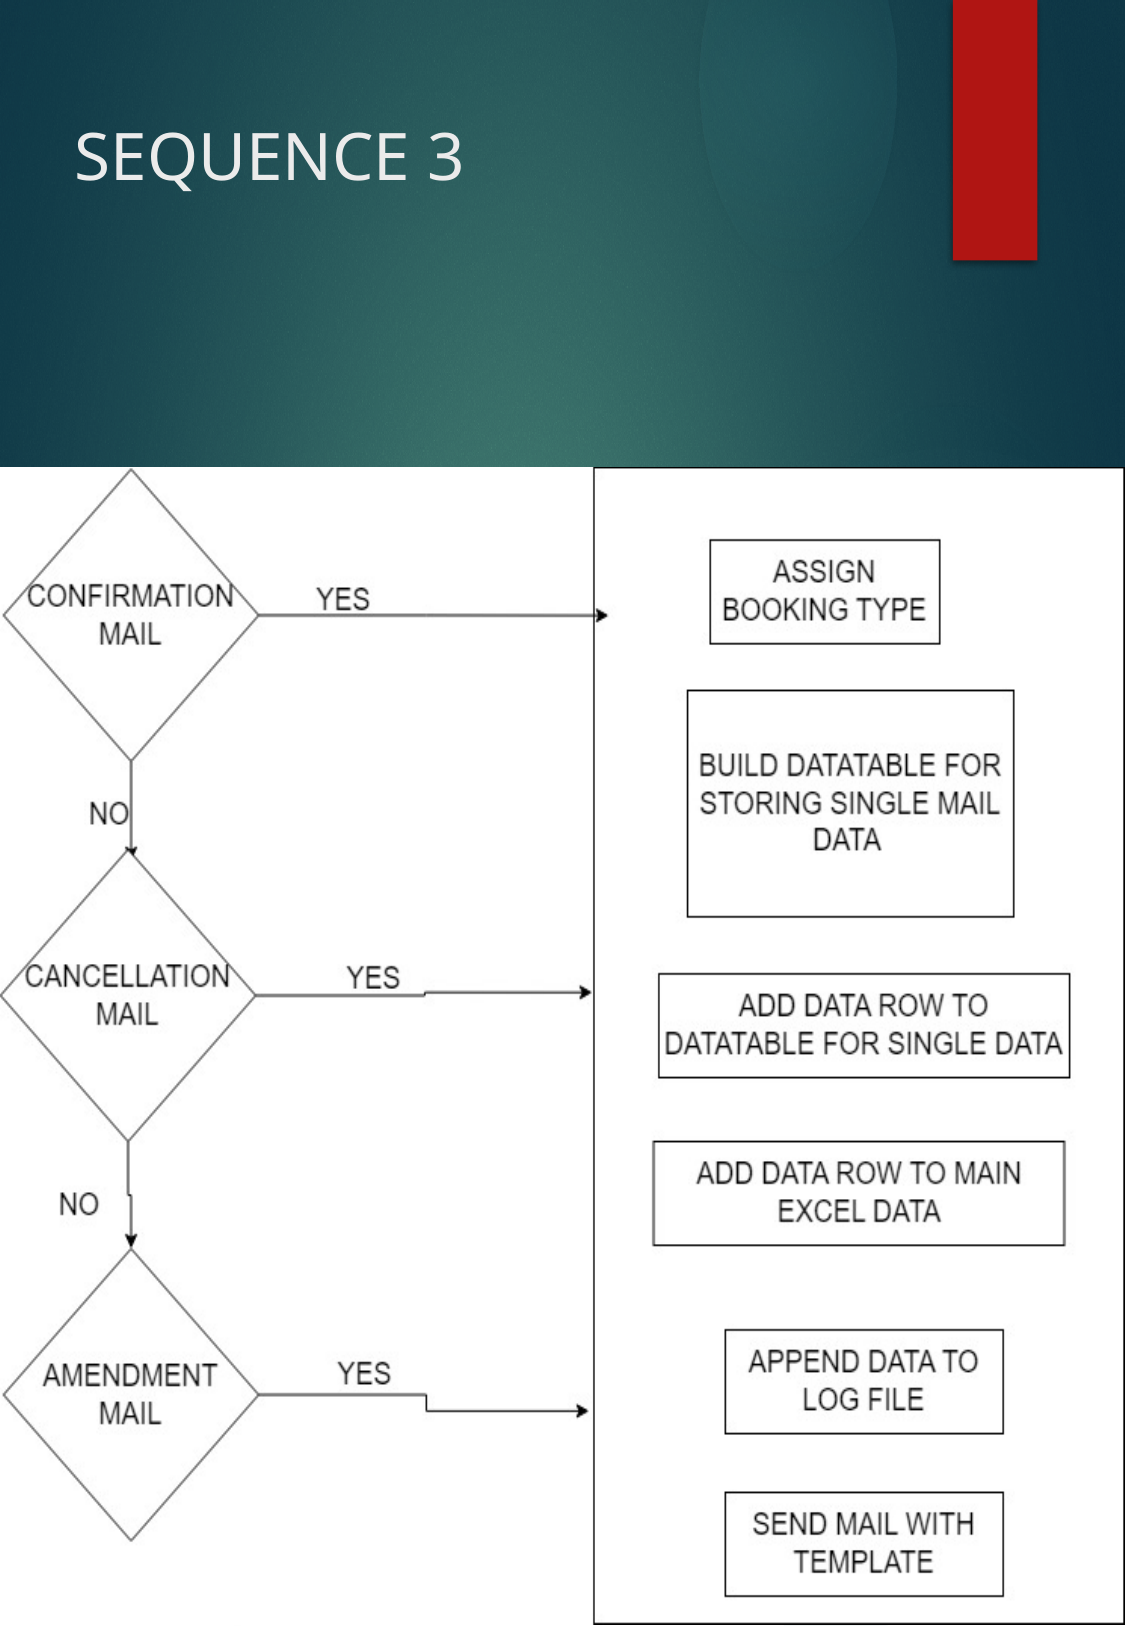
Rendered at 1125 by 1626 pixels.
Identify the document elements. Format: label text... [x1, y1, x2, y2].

title SEQUENCE 3 [59, 107, 928, 440]
picture [0, 466, 1125, 1625]
